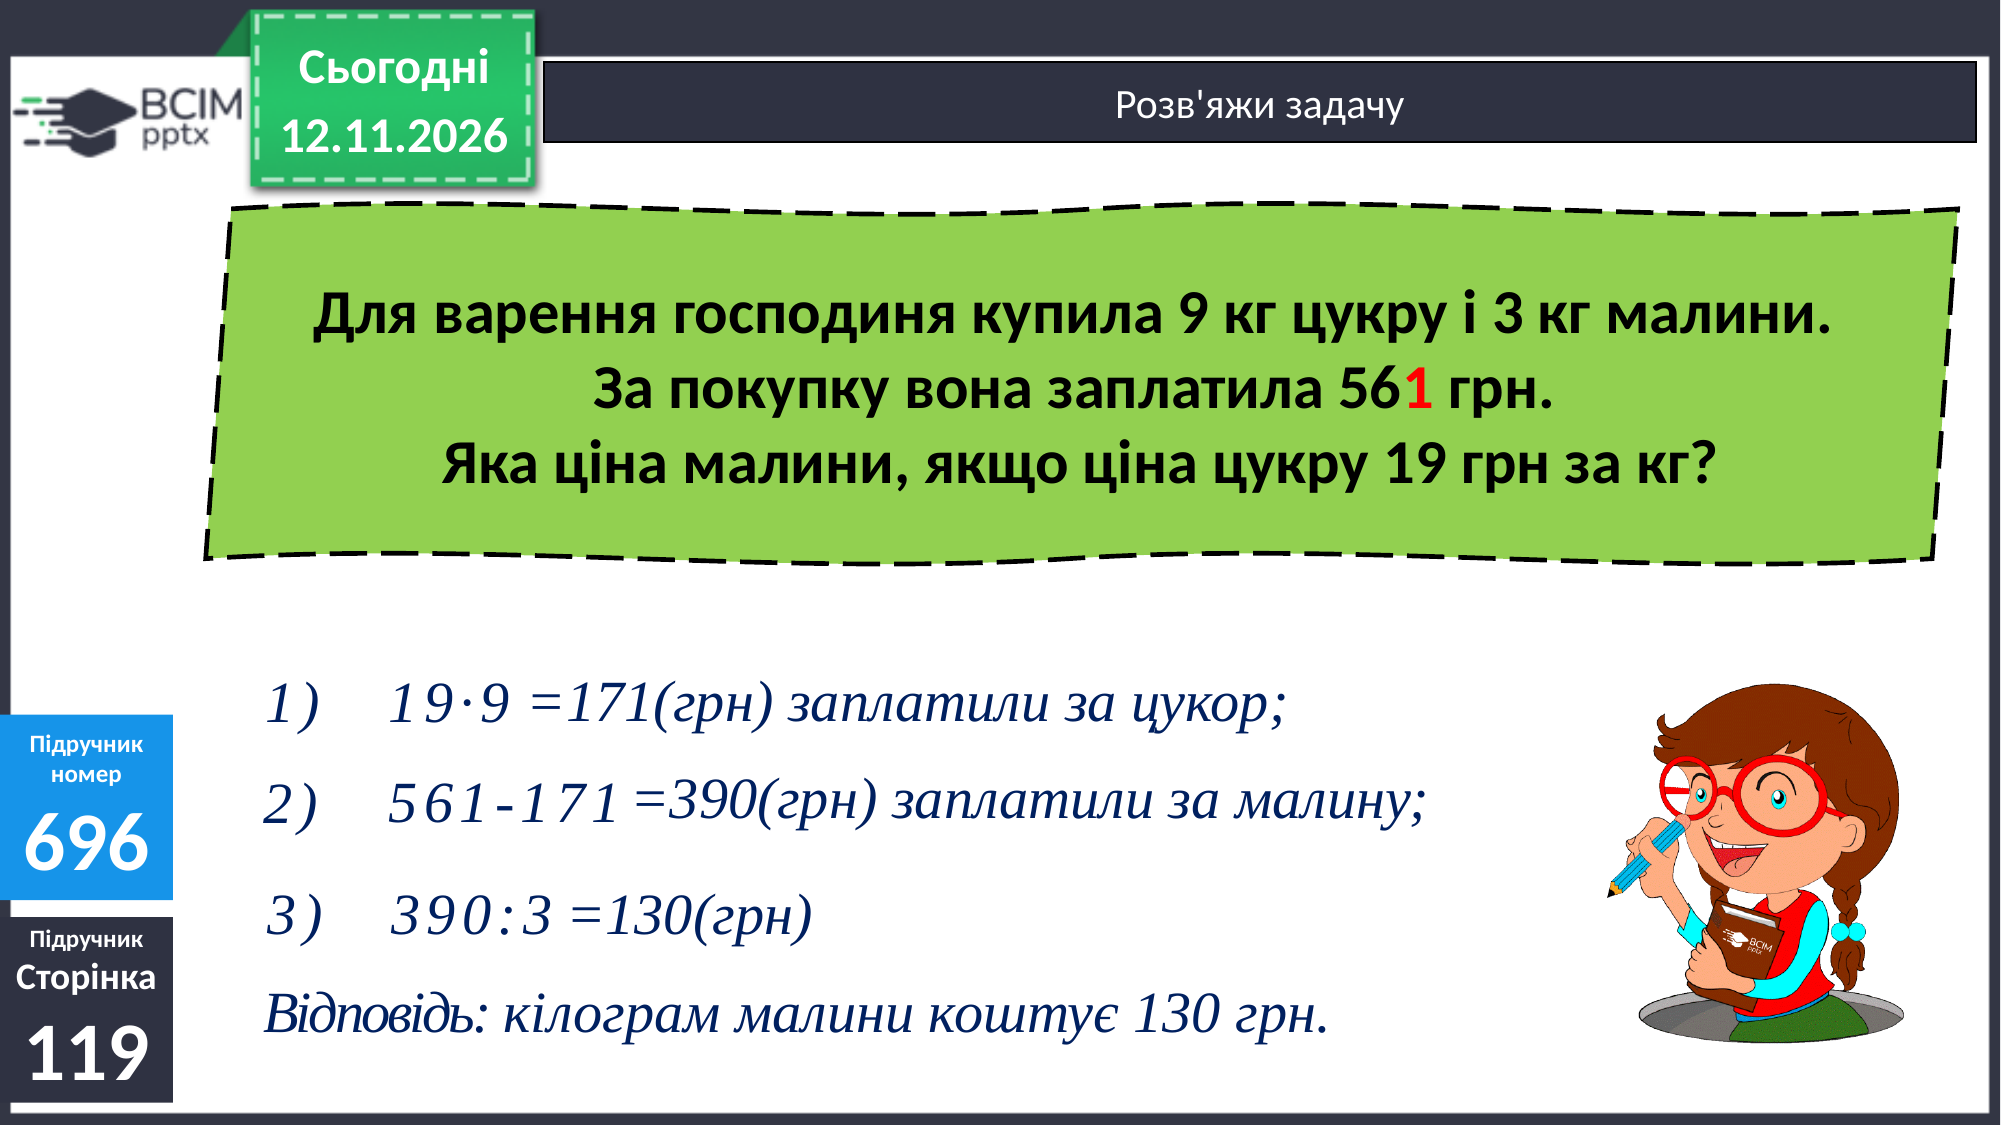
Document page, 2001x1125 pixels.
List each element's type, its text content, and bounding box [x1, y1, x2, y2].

text_box =171(грн) заплатили за цукор; [512, 655, 1538, 741]
text_box 11.05.2022 [263, 101, 524, 164]
text_box 3) [253, 869, 376, 954]
text_box =130(грн) [551, 869, 1008, 954]
text_box Для варення господиня купила 9 кг цукру і 3 кг малини. За покупку вона заплатила 561 грн. Яка ціна малини, якщо ціна цукру 19 грн за кг? [204, 202, 1959, 566]
text_box Розв'яжи задачу [543, 61, 1977, 143]
text_box 1) [250, 656, 374, 742]
text_box кілограм малини коштує 130 грн. [489, 966, 1552, 1052]
text_box Сьогодні [284, 26, 535, 101]
text_box 390:3 [376, 869, 551, 954]
text_box Відповідь: [248, 966, 489, 1052]
text_box 2) [248, 758, 387, 843]
text_box Підручник номер 696 [0, 714, 174, 901]
picture [0, 0, 2001, 1125]
text_box Підручник Сторінка 119 [0, 916, 174, 1104]
text_box 561-171 [374, 756, 777, 842]
text_box 19·9 [374, 656, 777, 742]
text_box =390(грн) заплатили за малину; [616, 752, 1552, 838]
